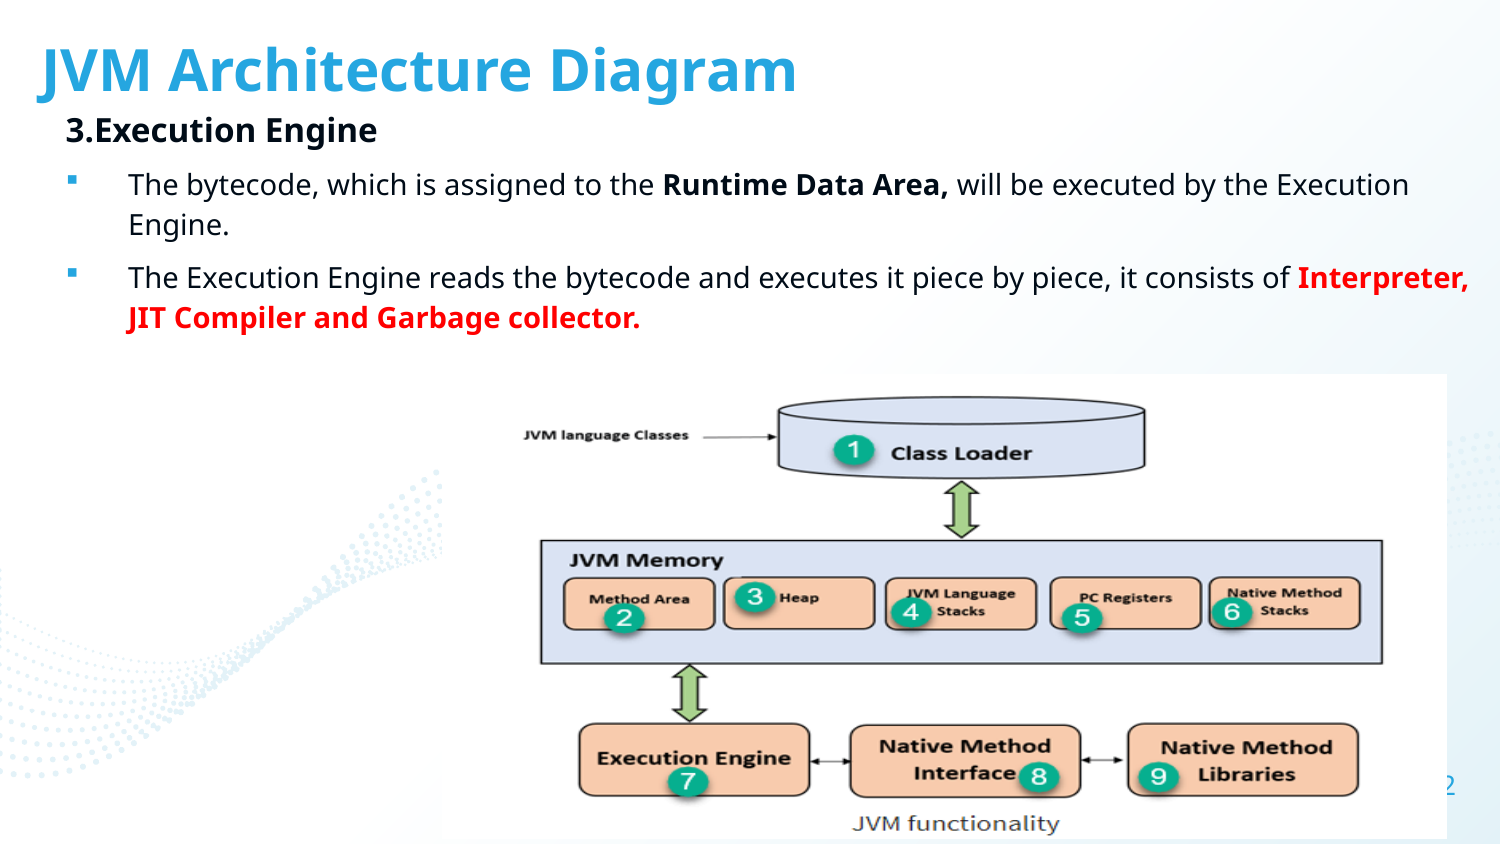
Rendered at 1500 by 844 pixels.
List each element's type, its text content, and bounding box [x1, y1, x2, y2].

title JVM Architecture Diagram [41, 20, 1412, 174]
slide_number 22 [1452, 754, 1457, 819]
list 3.Execution Engine The bytecode, which is assigned to the Runtime Data Area, will be executed by the Execution Engine. The Execution Engine reads the bytecode and executes it piece by piece, it consists of Interpreter, JIT Compiler and Garbage collector. [53, 102, 1483, 824]
picture [442, 374, 1448, 839]
